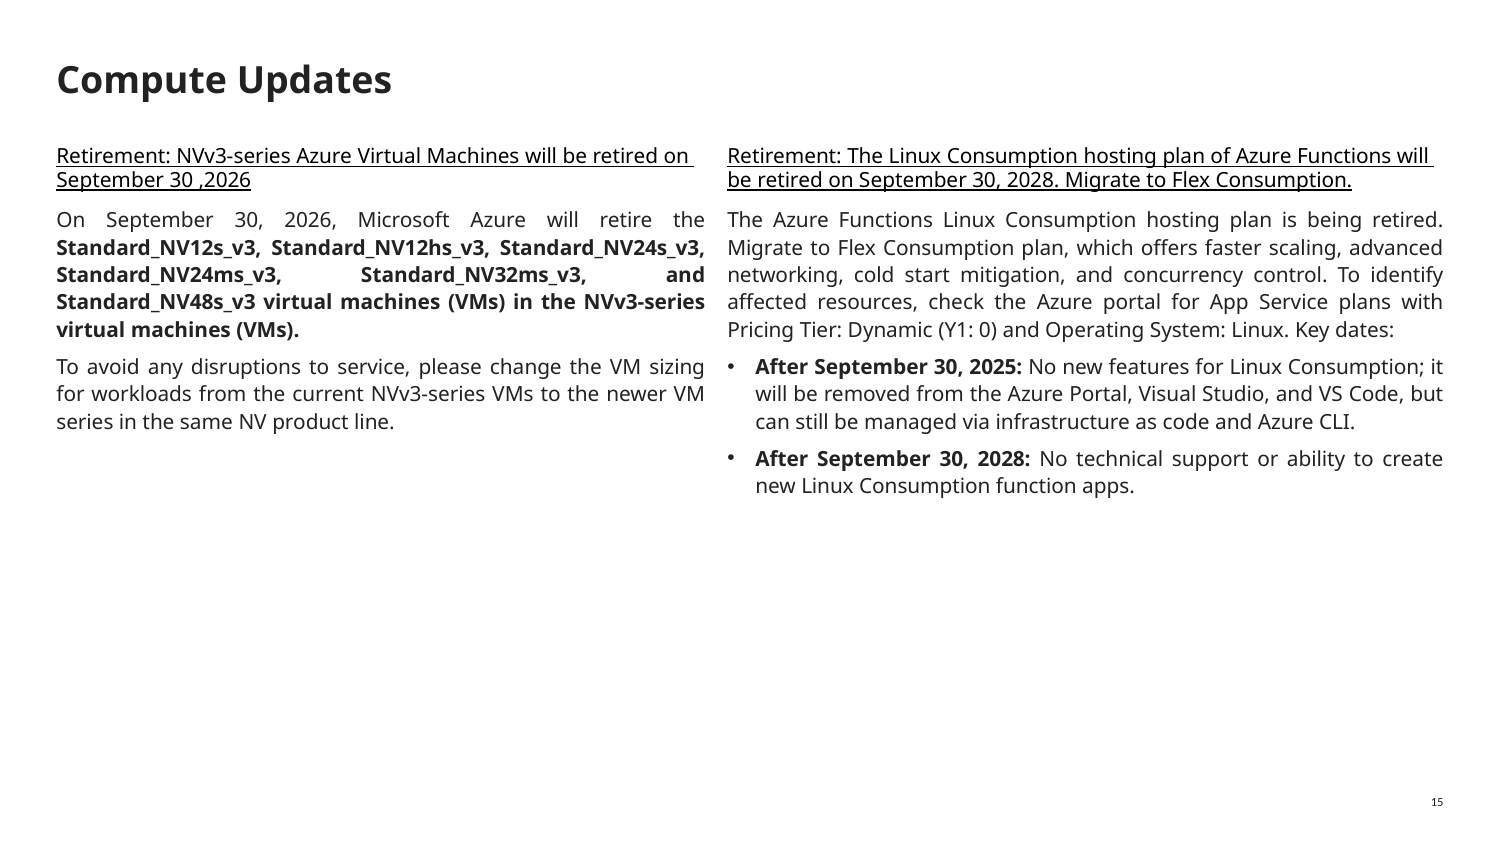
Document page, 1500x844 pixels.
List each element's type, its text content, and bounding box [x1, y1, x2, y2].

title Compute Updates [56, 56, 1444, 113]
list Retirement: NVv3-series Azure Virtual Machines will be retired on September 30 ,2026 On September 30, 2026, Microsoft Azure will retire the Standard_NV12s_v3, Standard_NV12hs_v3, Standard_NV24s_v3, Standard_NV24ms_v3, Standard_NV32ms_v3, and Standard_NV48s_v3 virtual machines (VMs) in the NVv3-series virtual machines (VMs). To avoid any disruptions to service, please change the VM sizing for workloads from the current NVv3-series VMs to the newer VM series in the same NV product line. [56, 140, 706, 760]
list Retirement: The Linux Consumption hosting plan of Azure Functions will be retired on September 30, 2028. Migrate to Flex Consumption. The Azure Functions Linux Consumption hosting plan is being retired. Migrate to Flex Consumption plan, which offers faster scaling, advanced networking, cold start mitigation, and concurrency control. To identify affected resources, check the Azure portal for App Service plans with Pricing Tier: Dynamic (Y1: 0) and Operating System: Linux. Key dates: After September 30, 2025: No new features for Linux Consumption; it will be removed from the Azure Portal, Visual Studio, and VS Code, but can still be managed via infrastructure as code and Azure CLI. After September 30, 2028: No technical support or ability to create new Linux Consumption function apps. [727, 140, 1444, 760]
